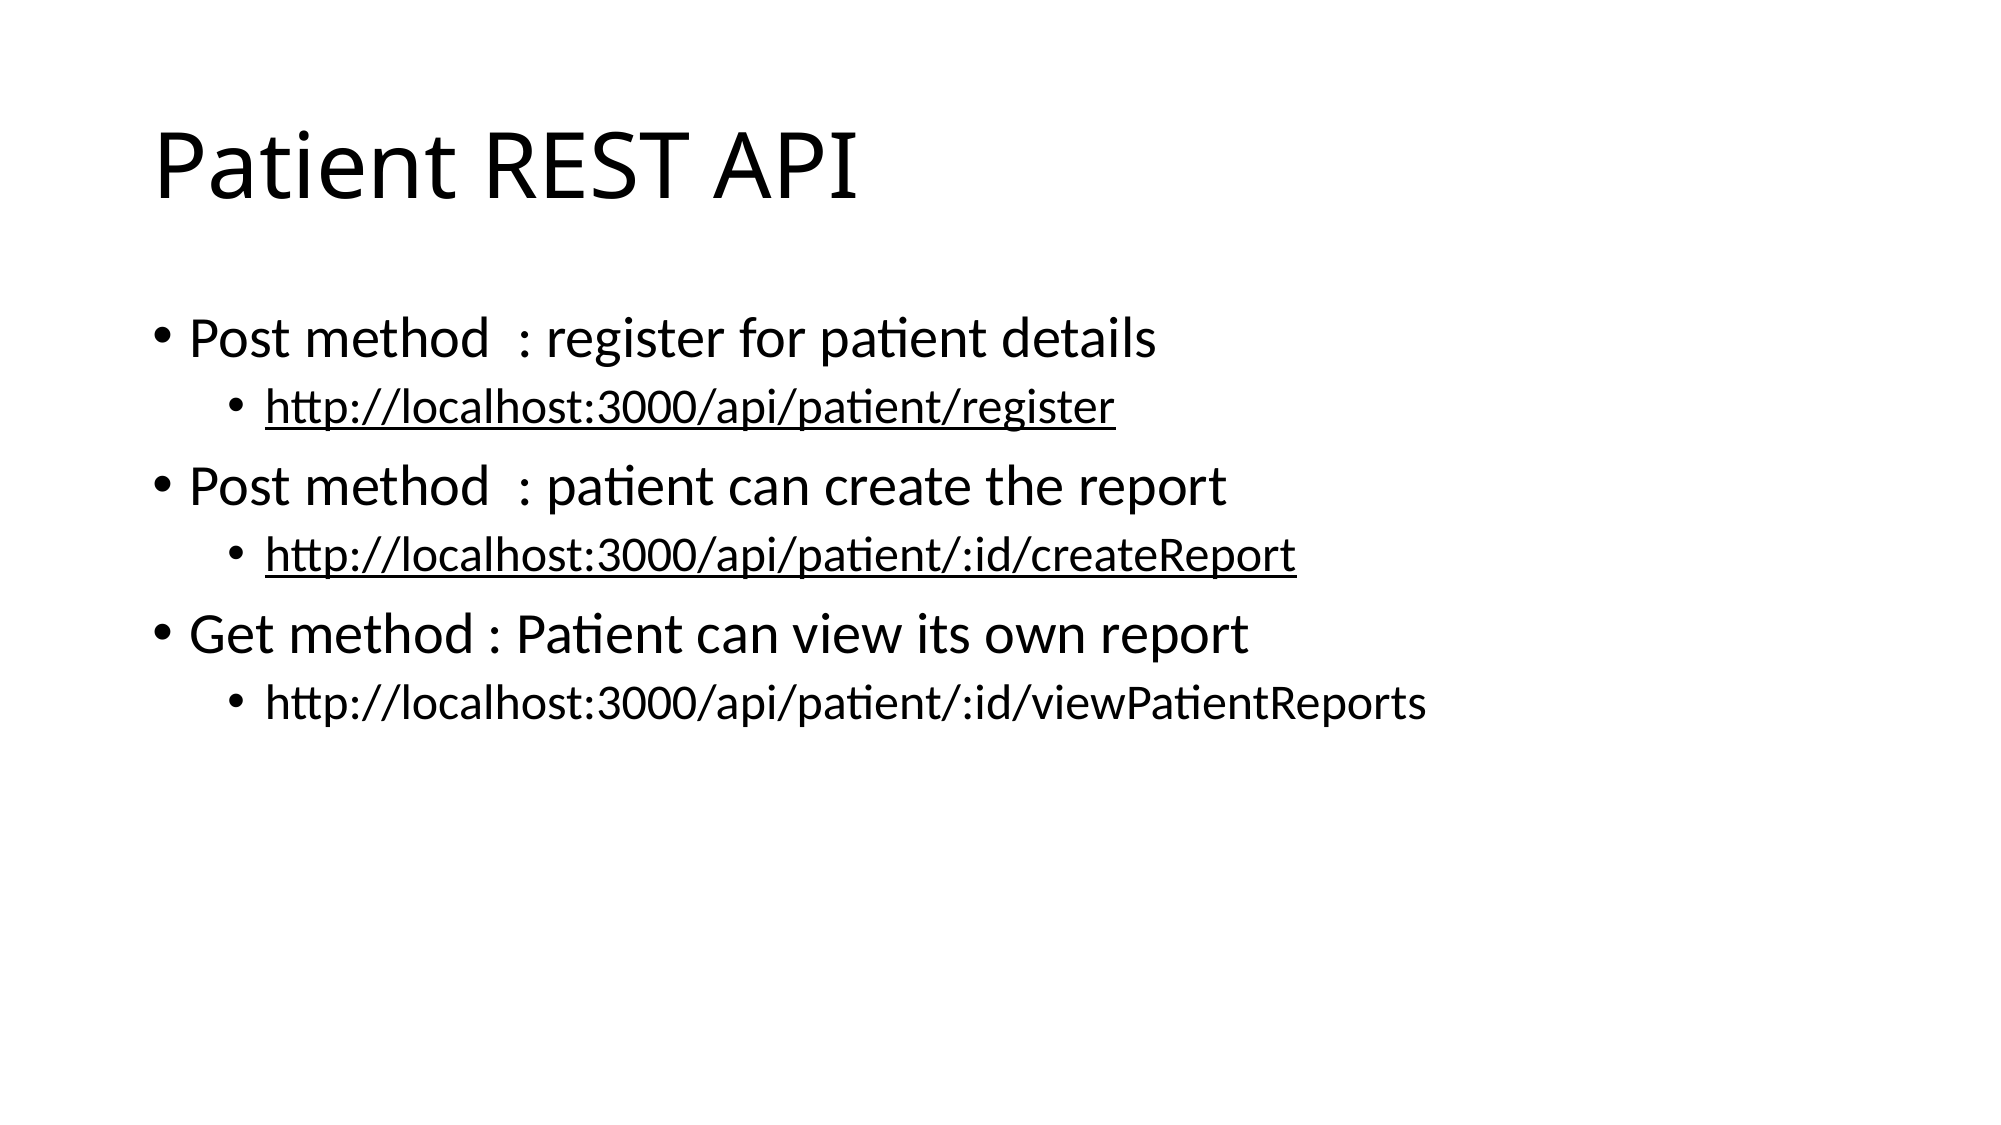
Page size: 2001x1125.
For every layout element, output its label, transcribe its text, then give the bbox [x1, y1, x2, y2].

list Post method : register for patient details http://localhost:3000/api/patient/register Post method : patient can create the report http://localhost:3000/api/patient/:id/createReport Get method : Patient can view its own report http://localhost:3000/api/patient/:id/viewPatientReports [137, 299, 1863, 1014]
title Patient REST API [137, 59, 1863, 278]
